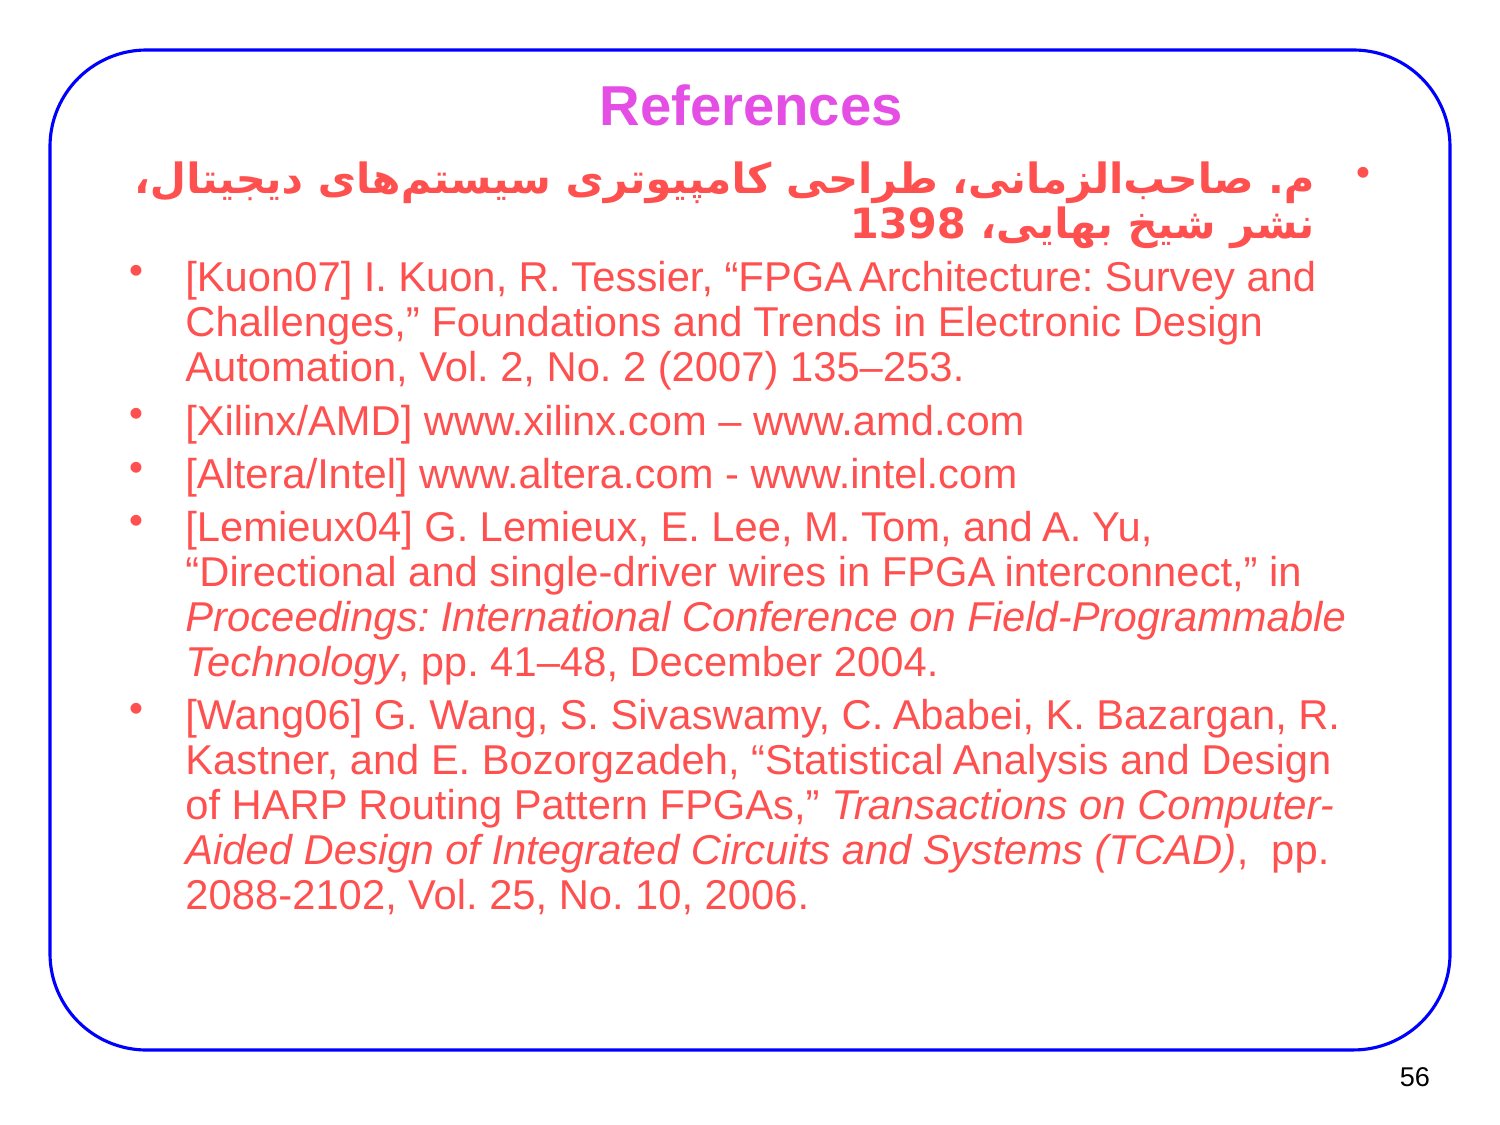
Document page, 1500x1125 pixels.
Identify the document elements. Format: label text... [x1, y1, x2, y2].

slide_number 56 [1351, 1047, 1444, 1104]
title References [113, 66, 1389, 140]
list م. صاحب‌الزمانی، طراحی کامپیوتری سیستم‌های دیجیتال، نشر شیخ بهایی، 1398 [Kuon07] I. Kuon, R. Tessier, “FPGA Architecture: Survey and Challenges,” Foundations and Trends in Electronic Design Automation, Vol. 2, No. 2 (2007) 135–253. [Xilinx/AMD] www.xilinx.com – www.amd.com [Altera/Intel] www.altera.com - www.intel.com [Lemieux04] G. Lemieux, E. Lee, M. Tom, and A. Yu, “Directional and single-driver wires in FPGA interconnect,” in Proceedings: International Conference on Field-Programmable Technology, pp. 41–48, December 2004. [Wang06] G. Wang, S. Sivaswamy, C. Ababei, K. Bazargan, R. Kastner, and E. Bozorgzadeh, “Statistical Analysis and Design of HARP Routing Pattern FPGAs,” Transactions on Computer-Aided Design of Integrated Circuits and Systems (TCAD), pp. 2088-2102, Vol. 25, No. 10, 2006. [112, 149, 1388, 1074]
